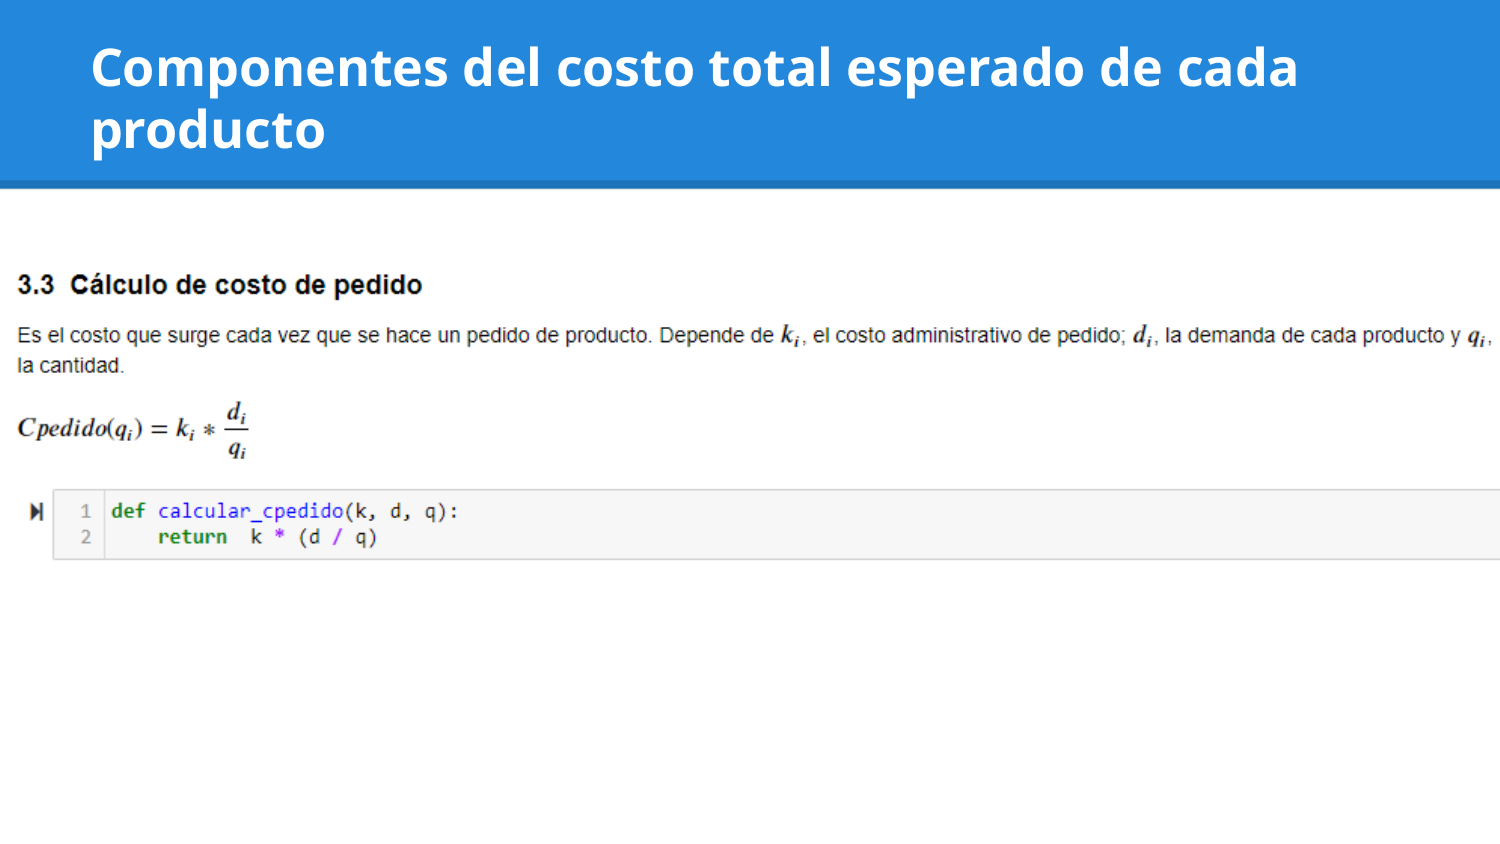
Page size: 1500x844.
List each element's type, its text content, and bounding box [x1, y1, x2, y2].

picture [0, 258, 1500, 586]
title Componentes del costo total esperado de cada producto [75, 33, 1425, 175]
